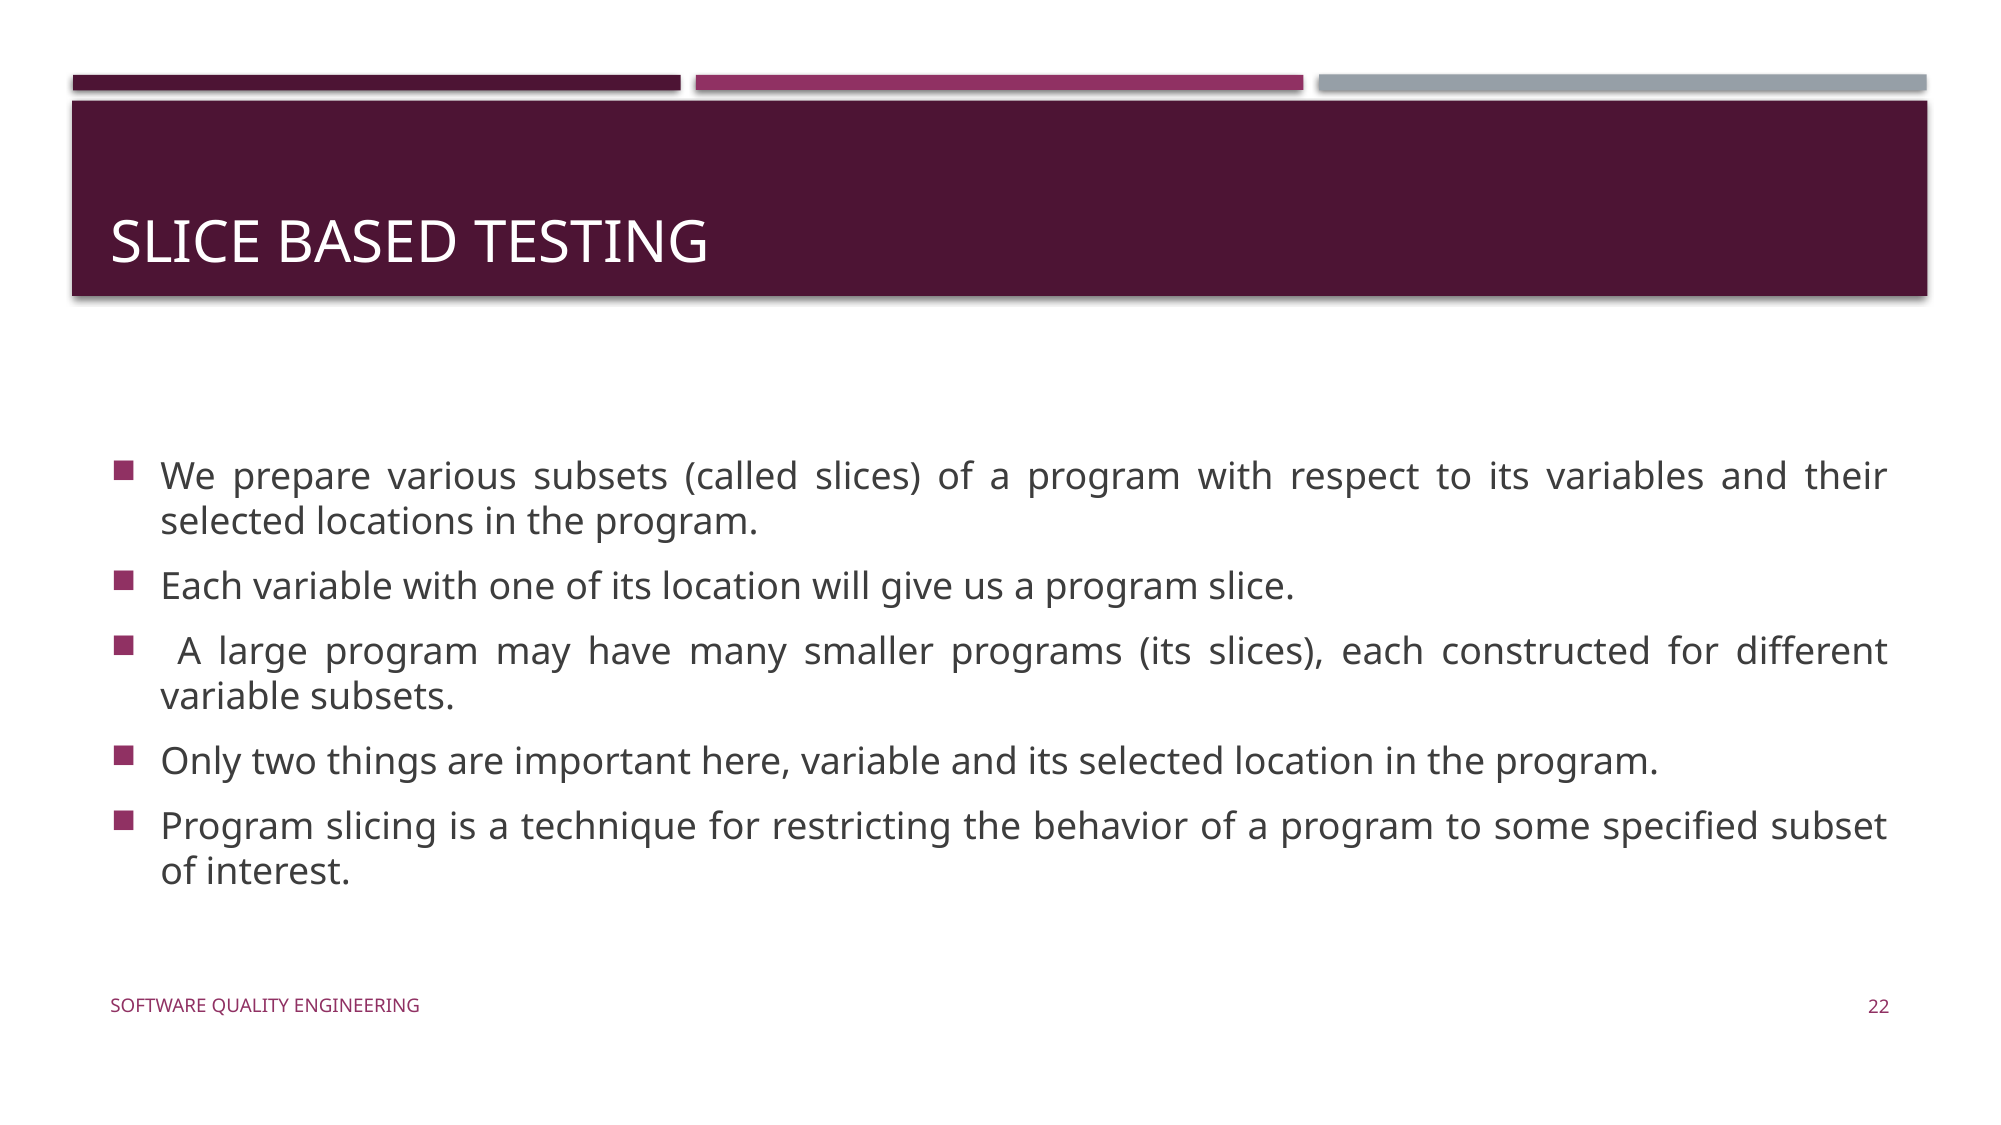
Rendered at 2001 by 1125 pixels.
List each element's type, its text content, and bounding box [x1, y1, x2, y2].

list We prepare various subsets (called slices) of a program with respect to its variables and their selected locations in the program. Each variable with one of its location will give us a program slice. A large program may have many smaller programs (its slices), each constructed for different variable subsets. Only two things are important here, variable and its selected location in the program. Program slicing is a technique for restricting the behavior of a program to some specified subset of interest. [95, 308, 1905, 1037]
footer Software Quality Engineering [95, 976, 1230, 1037]
title SLICE BASED TESTING [95, 115, 1905, 282]
slide_number 22 [1732, 977, 1905, 1037]
